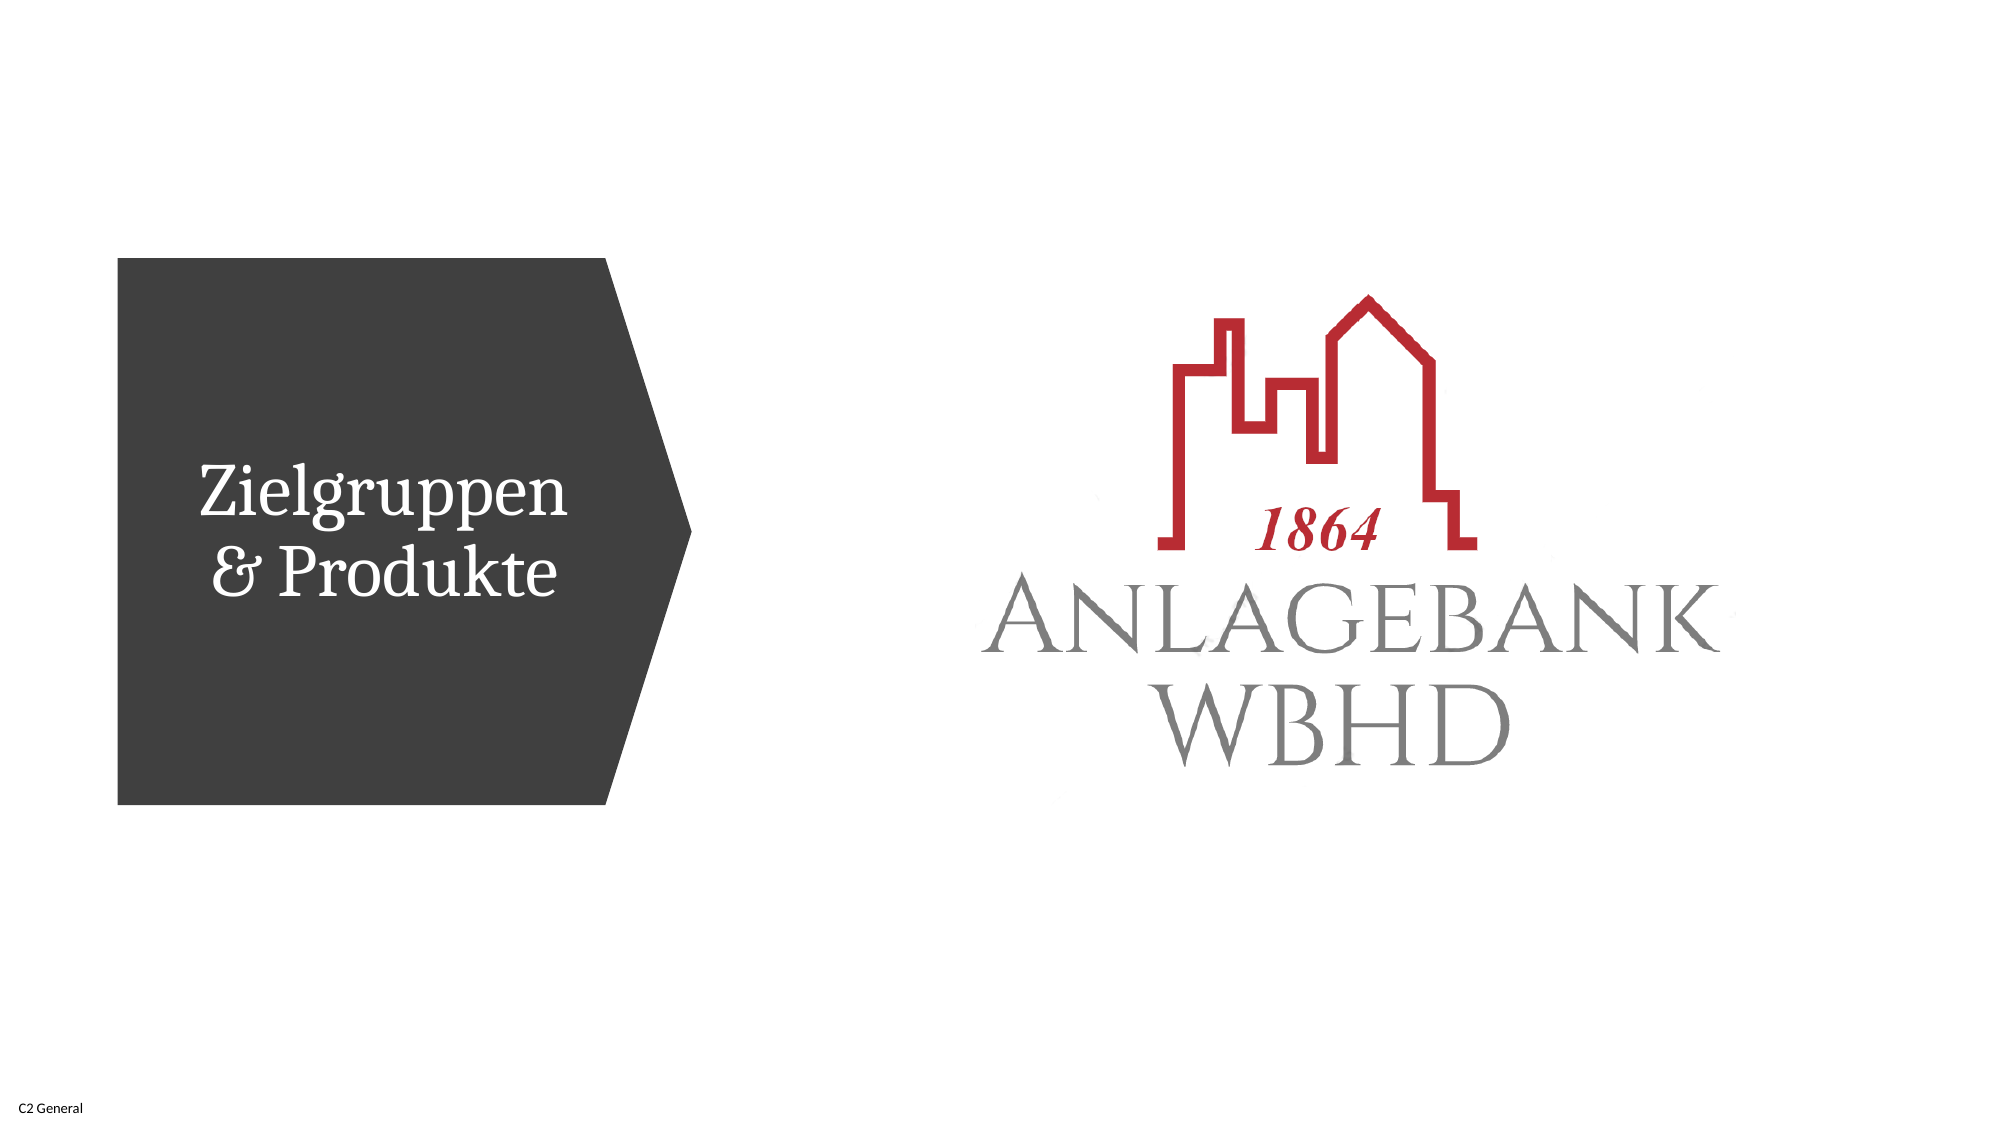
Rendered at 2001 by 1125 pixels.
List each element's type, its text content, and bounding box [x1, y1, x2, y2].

text_box [116, 257, 693, 807]
title Zielgruppen & Produkte [168, 322, 601, 741]
picture [974, 258, 1736, 829]
